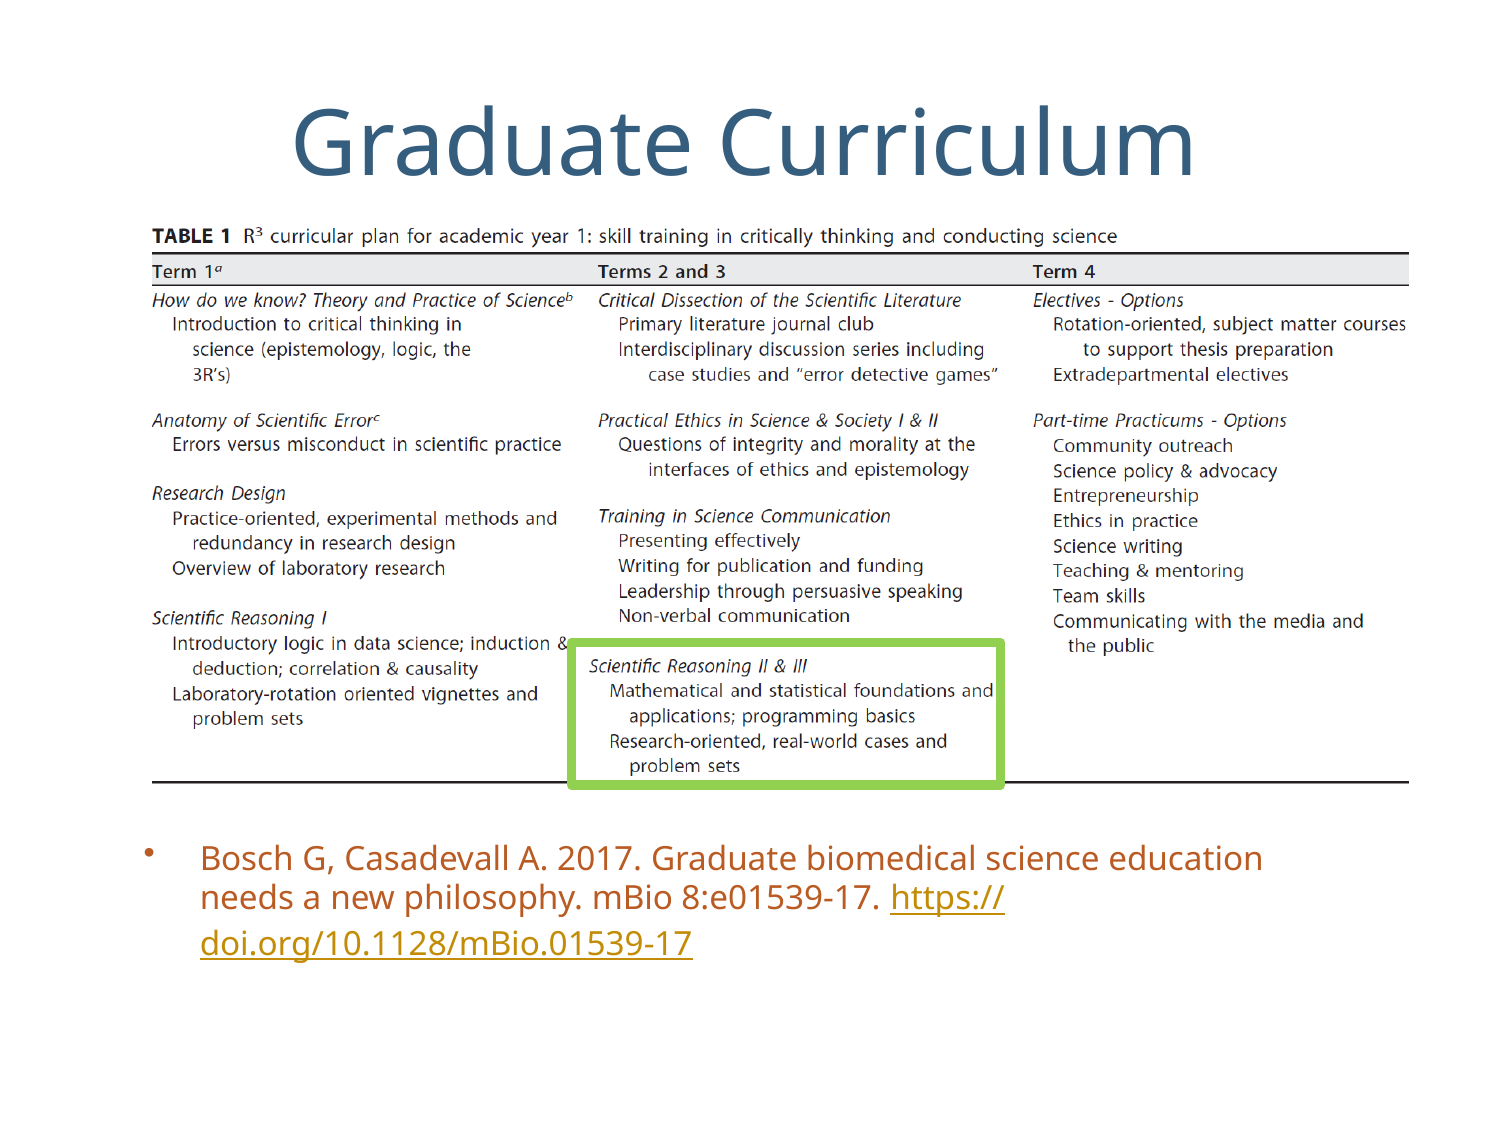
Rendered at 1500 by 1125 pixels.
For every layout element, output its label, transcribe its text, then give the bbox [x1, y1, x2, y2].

list Bosch G, Casadevall A. 2017. Graduate biomedical science education needs a new philosophy. mBio 8:e01539-17. https://doi.org/10.1128/mBio.01539-17 [128, 829, 1364, 1005]
title Graduate Curriculum [126, 45, 1364, 233]
picture [133, 216, 1415, 790]
